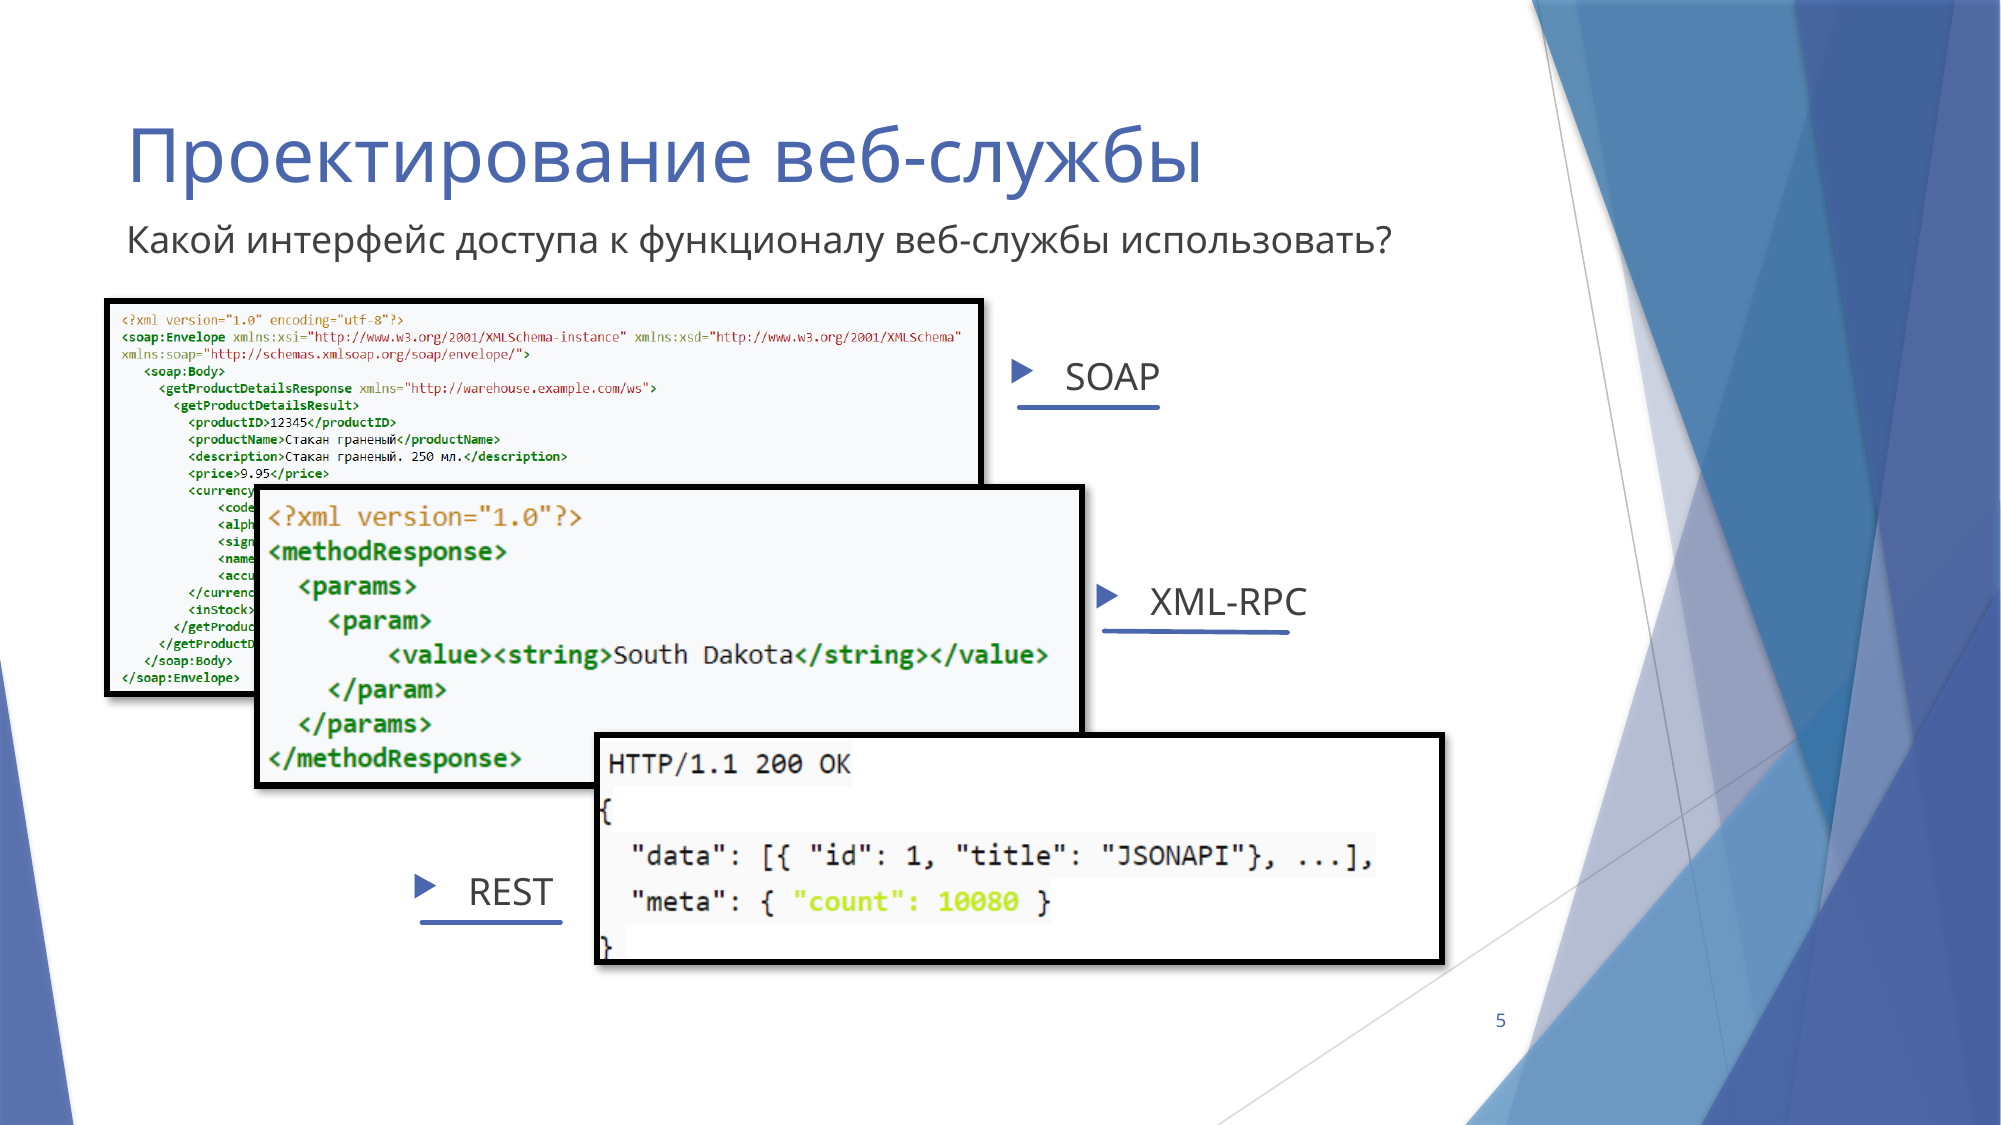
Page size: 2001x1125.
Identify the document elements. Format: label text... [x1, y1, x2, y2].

text_box SOAP [994, 345, 1322, 408]
text_box XML-RPC [1085, 570, 1407, 633]
slide_number 5 [1409, 991, 1522, 1051]
text_box REST [396, 860, 594, 923]
title Проектирование веб-службы [111, 99, 1598, 232]
picture [109, 303, 1439, 960]
list Какой интерфейс доступа к функционалу веб-службы использовать? [111, 208, 1522, 279]
